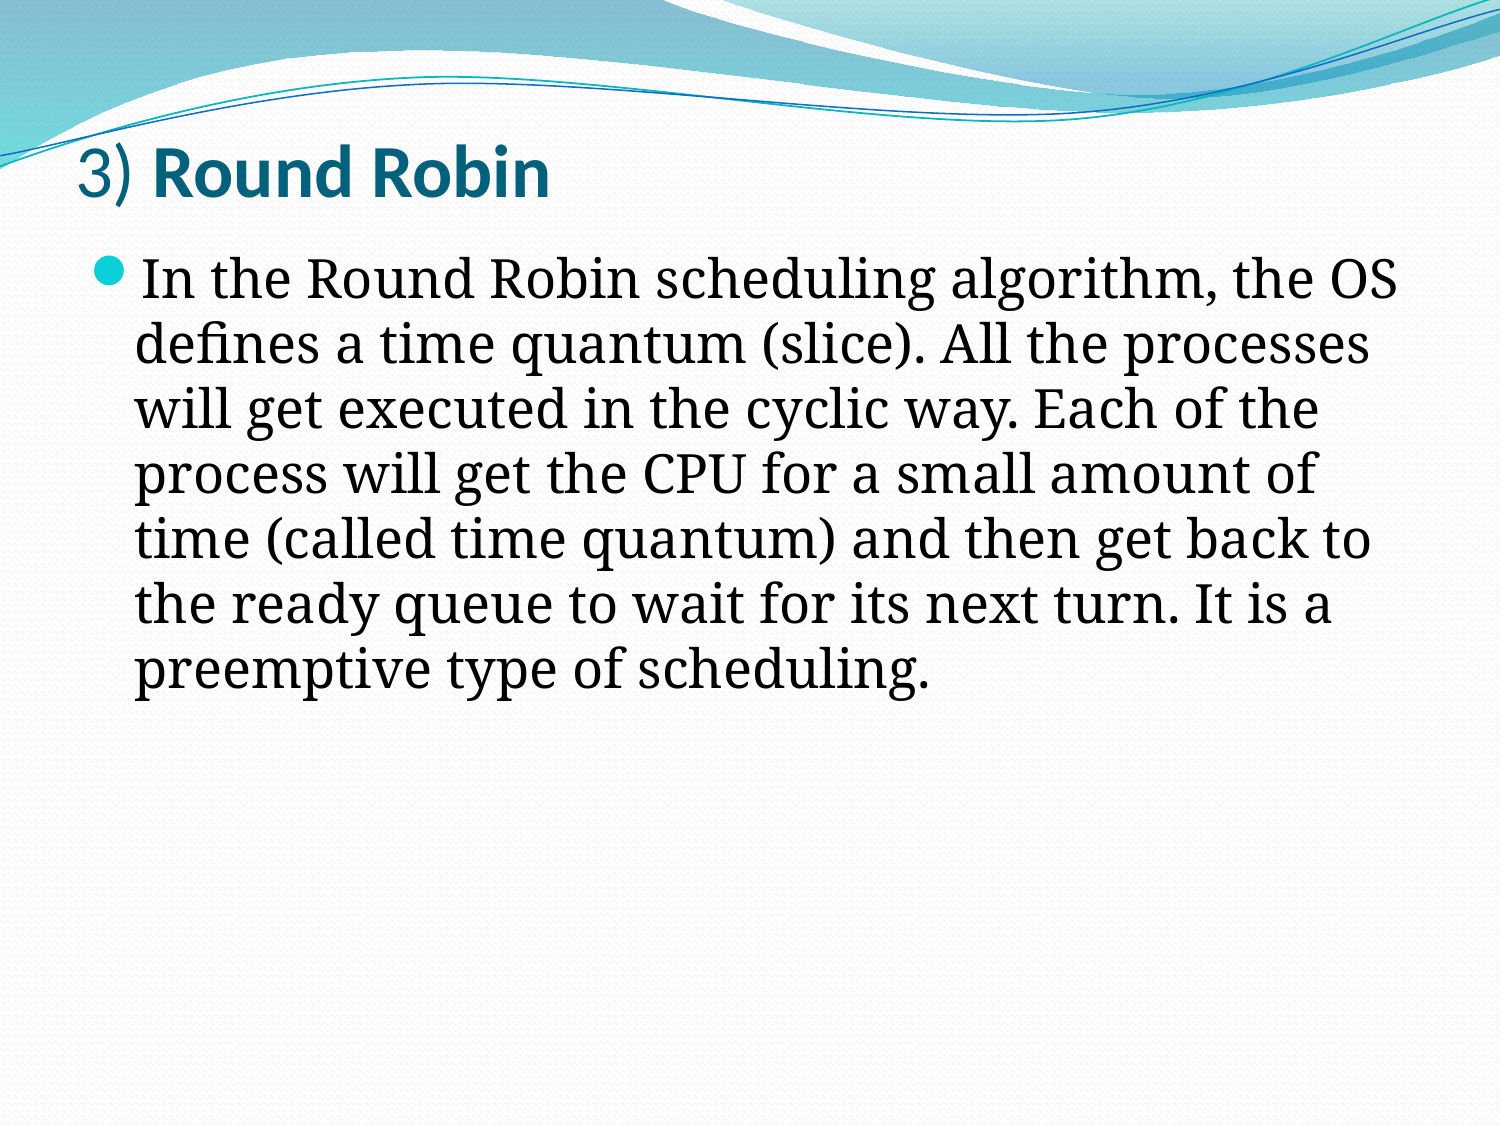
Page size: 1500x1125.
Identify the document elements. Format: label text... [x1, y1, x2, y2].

list In the Round Robin scheduling algorithm, the OS defines a time quantum (slice). All the processes will get executed in the cyclic way. Each of the process will get the CPU for a small amount of time (called time quantum) and then get back to the ready queue to wait for its next turn. It is a preemptive type of scheduling. [75, 237, 1425, 958]
title 3) Round Robin [75, 115, 1425, 237]
